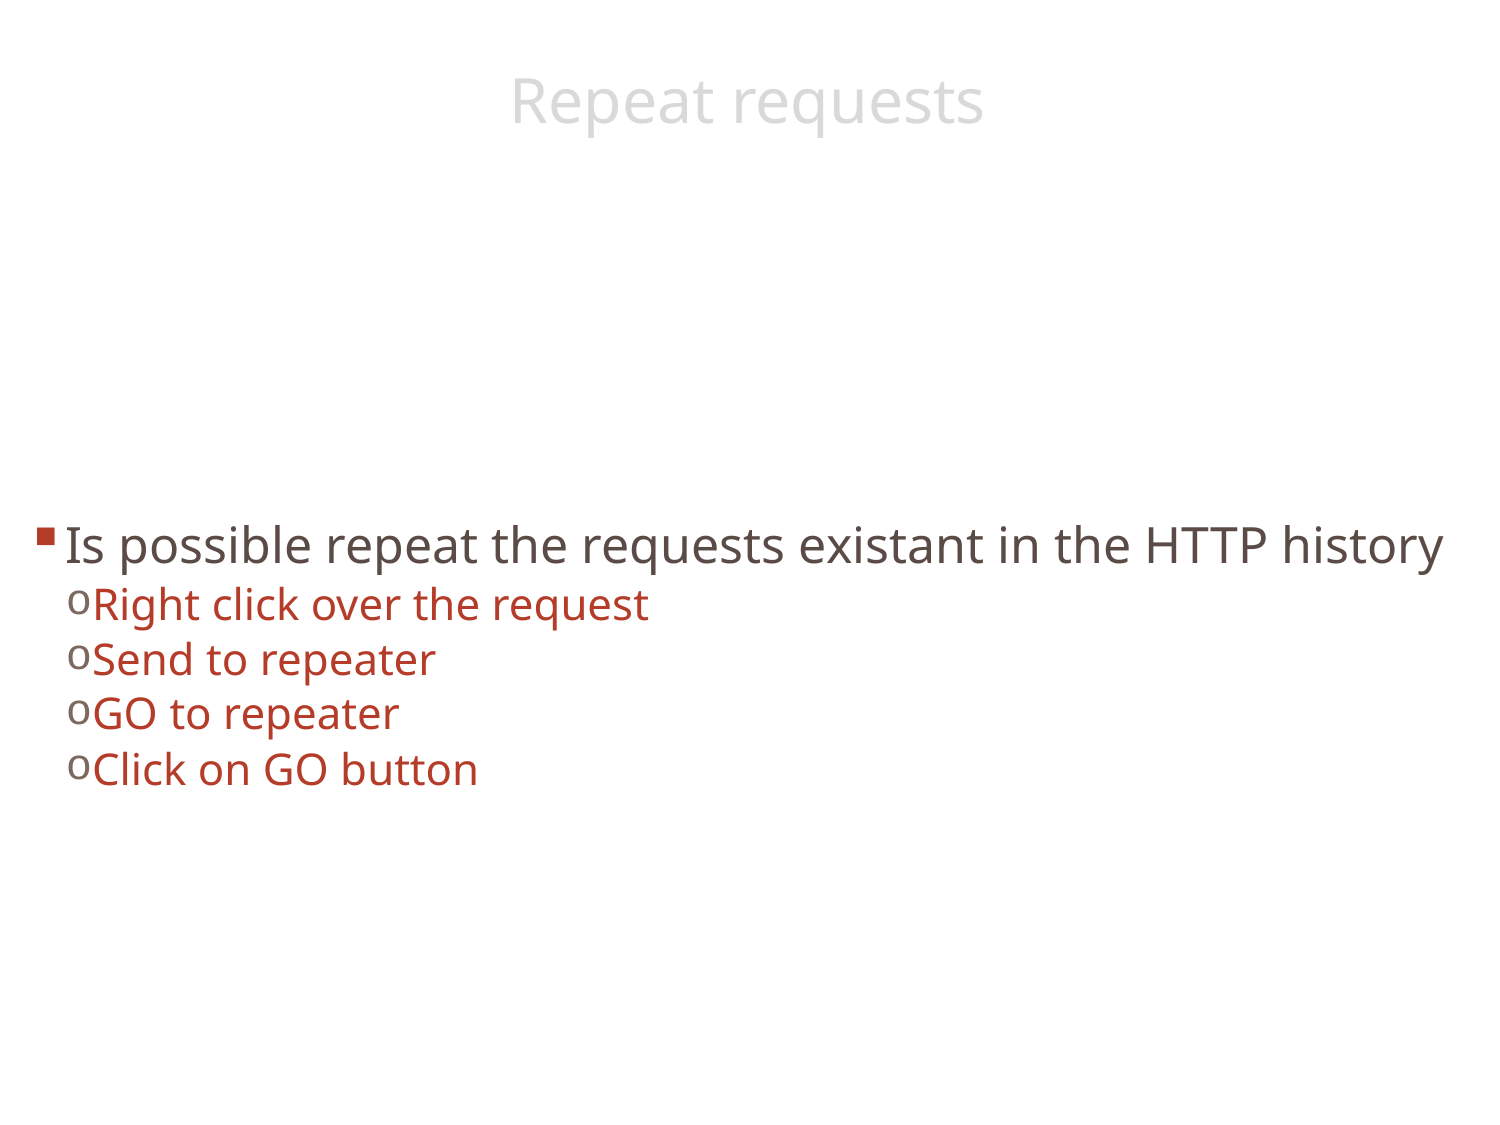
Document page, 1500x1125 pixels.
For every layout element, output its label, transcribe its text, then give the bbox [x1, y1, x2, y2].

list Is possible repeat the requests existant in the HTTP history Right click over the request Send to repeater GO to repeater Click on GO button [17, 229, 1479, 1086]
title Repeat requests [17, 0, 1479, 207]
